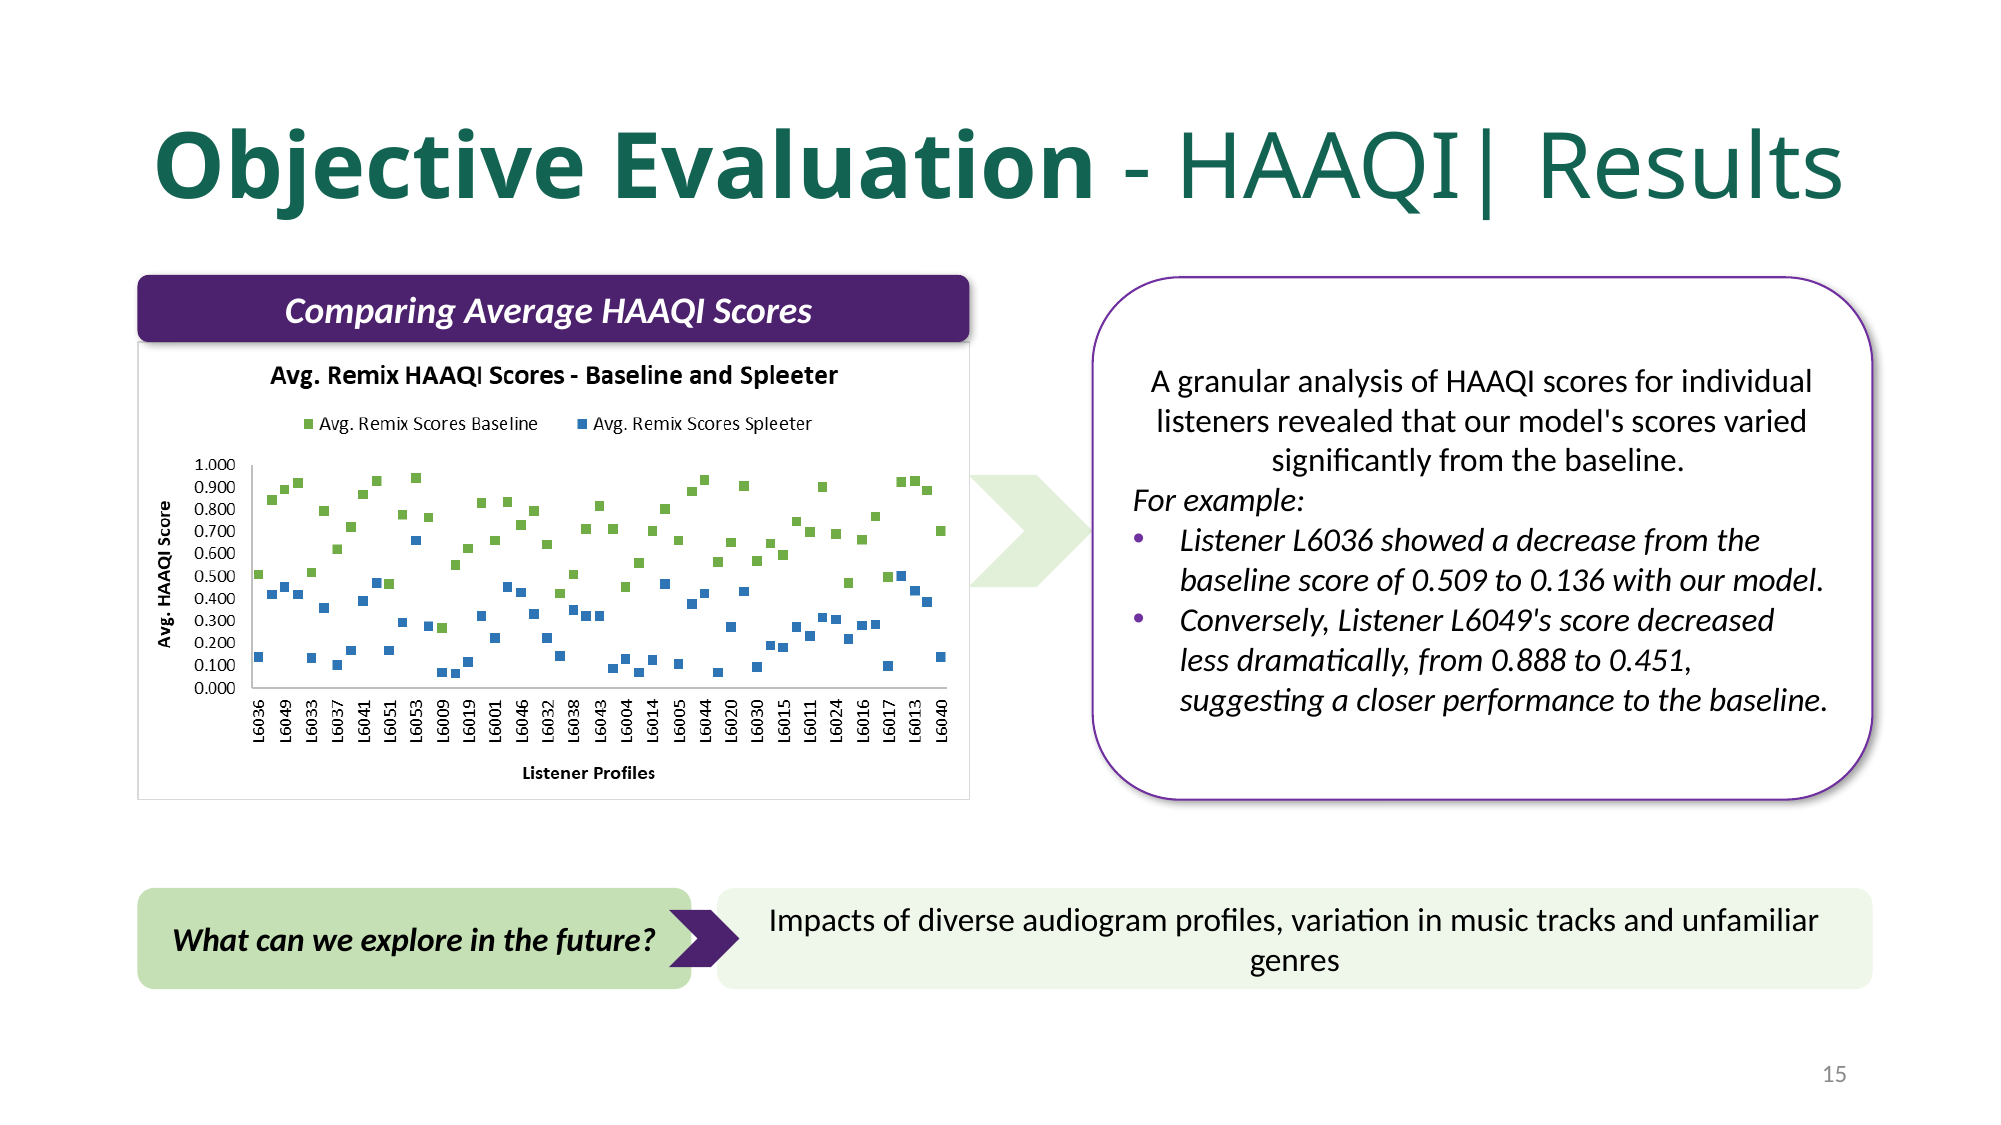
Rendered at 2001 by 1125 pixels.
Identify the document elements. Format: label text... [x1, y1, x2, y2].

text_box A granular analysis of HAAQI scores for individual listeners revealed that our model's scores varied significantly from the baseline. For example: Listener L6036 showed a decrease from the baseline score of 0.509 to 0.136 with our model. Conversely, Listener L6049's score decreased less dramatically, from 0.888 to 0.451, suggesting a closer performance to the baseline. [1091, 276, 1874, 801]
title Objective Evaluation - HAAQI| Results [137, 59, 1863, 278]
text_box [970, 473, 1090, 589]
text_box Comparing Average HAAQI Scores [136, 273, 971, 341]
text_box Impacts of diverse audiogram profiles, variation in music tracks and unfamiliar genres [716, 886, 1874, 991]
slide_number 15 [1412, 1042, 1863, 1103]
picture [137, 341, 970, 800]
text_box [666, 908, 741, 969]
text_box What can we explore in the future? [136, 886, 693, 991]
